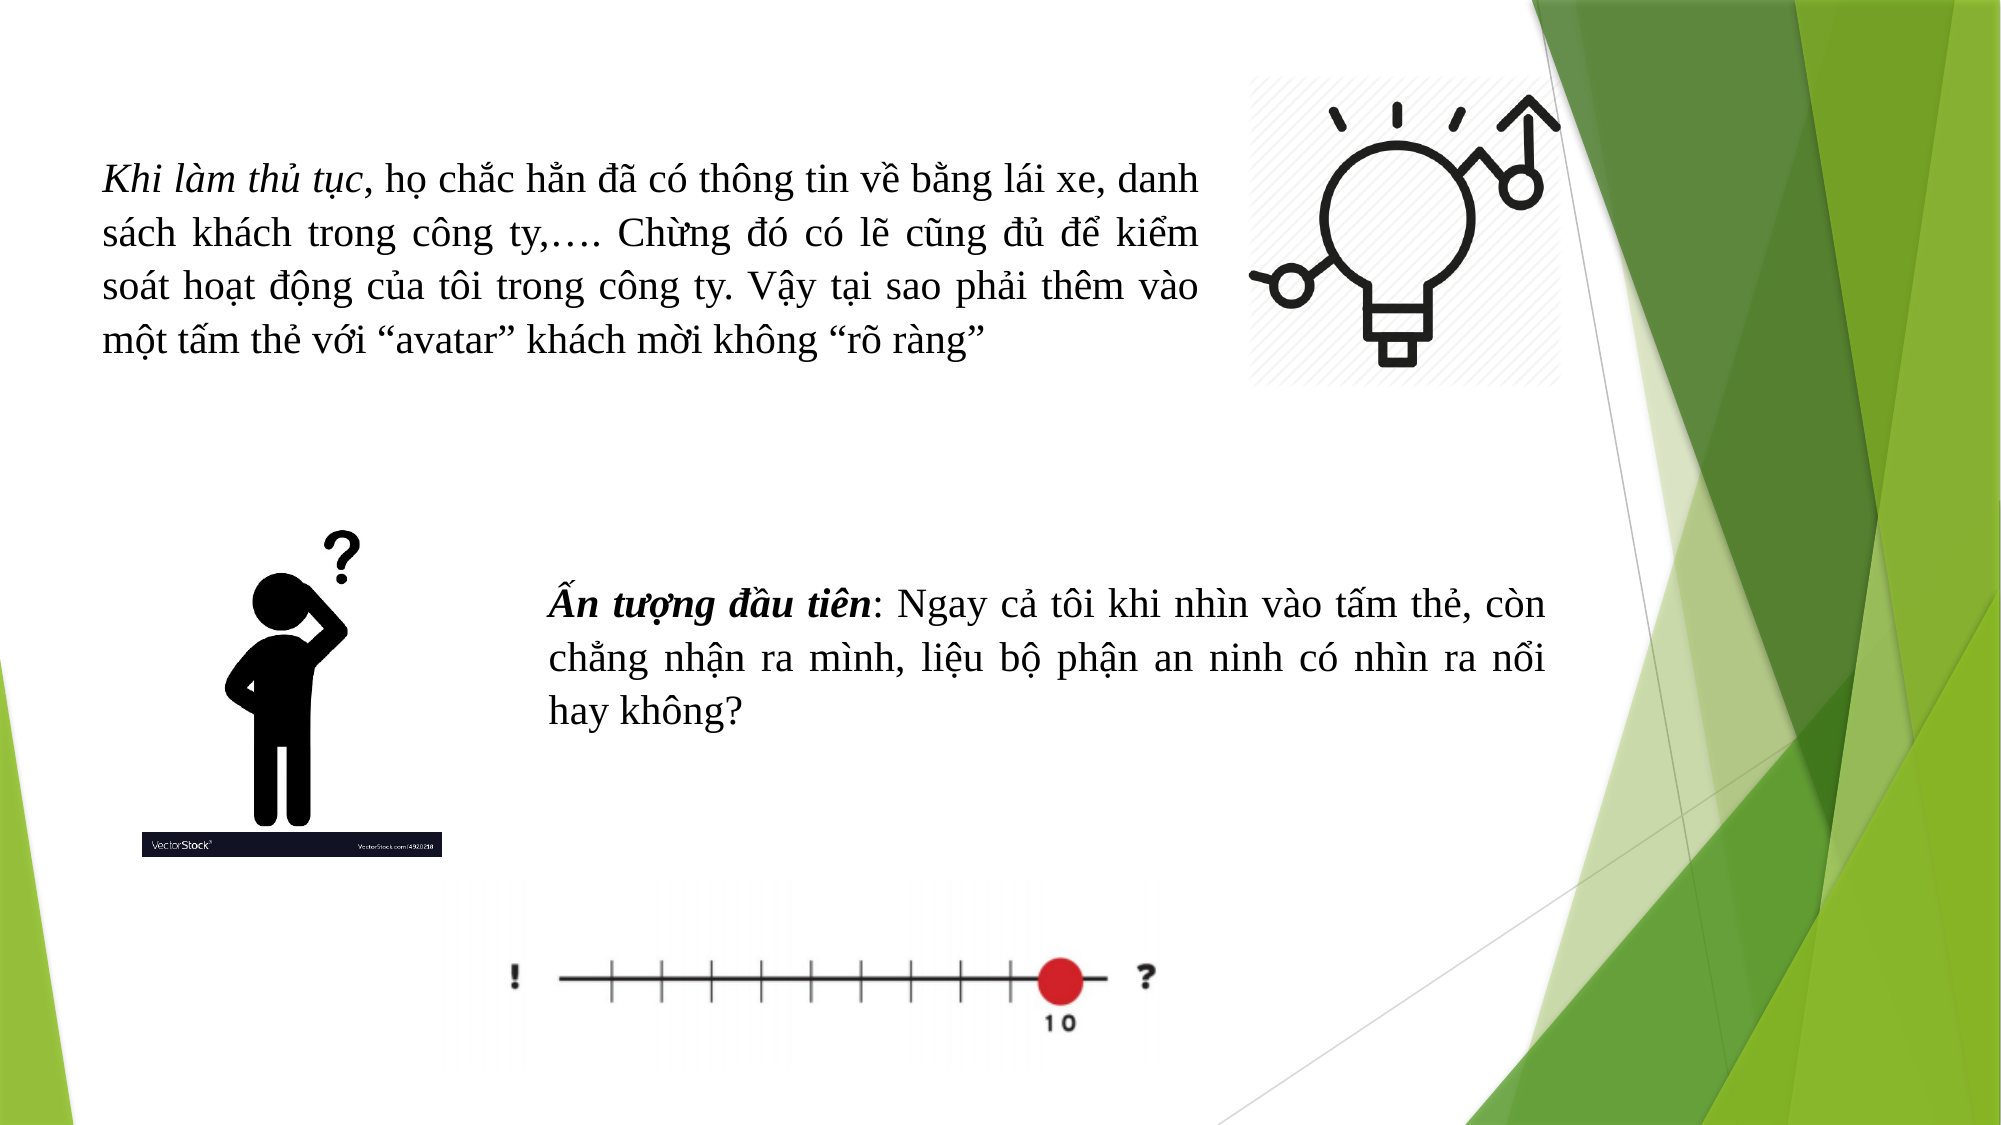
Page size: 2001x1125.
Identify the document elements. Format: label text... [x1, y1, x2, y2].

text_box Ấn tượng đầu tiên: Ngay cả tôi khi nhìn vào tấm thẻ, còn chẳng nhận ra mình, liệu bộ phận an ninh có nhìn ra nổi hay không? [533, 564, 1562, 741]
picture [441, 878, 1190, 1069]
picture [142, 515, 443, 857]
text_box Khi làm thủ tục, họ chắc hẳn đã có thông tin về bằng lái xe, danh sách khách trong công ty,…. Chừng đó có lẽ cũng đủ để kiểm soát hoạt động của tôi trong công ty. Vậy tại sao phải thêm vào một tấm thẻ với “avatar” khách mời không “rõ ràng” [87, 140, 1215, 369]
picture [1247, 73, 1562, 389]
